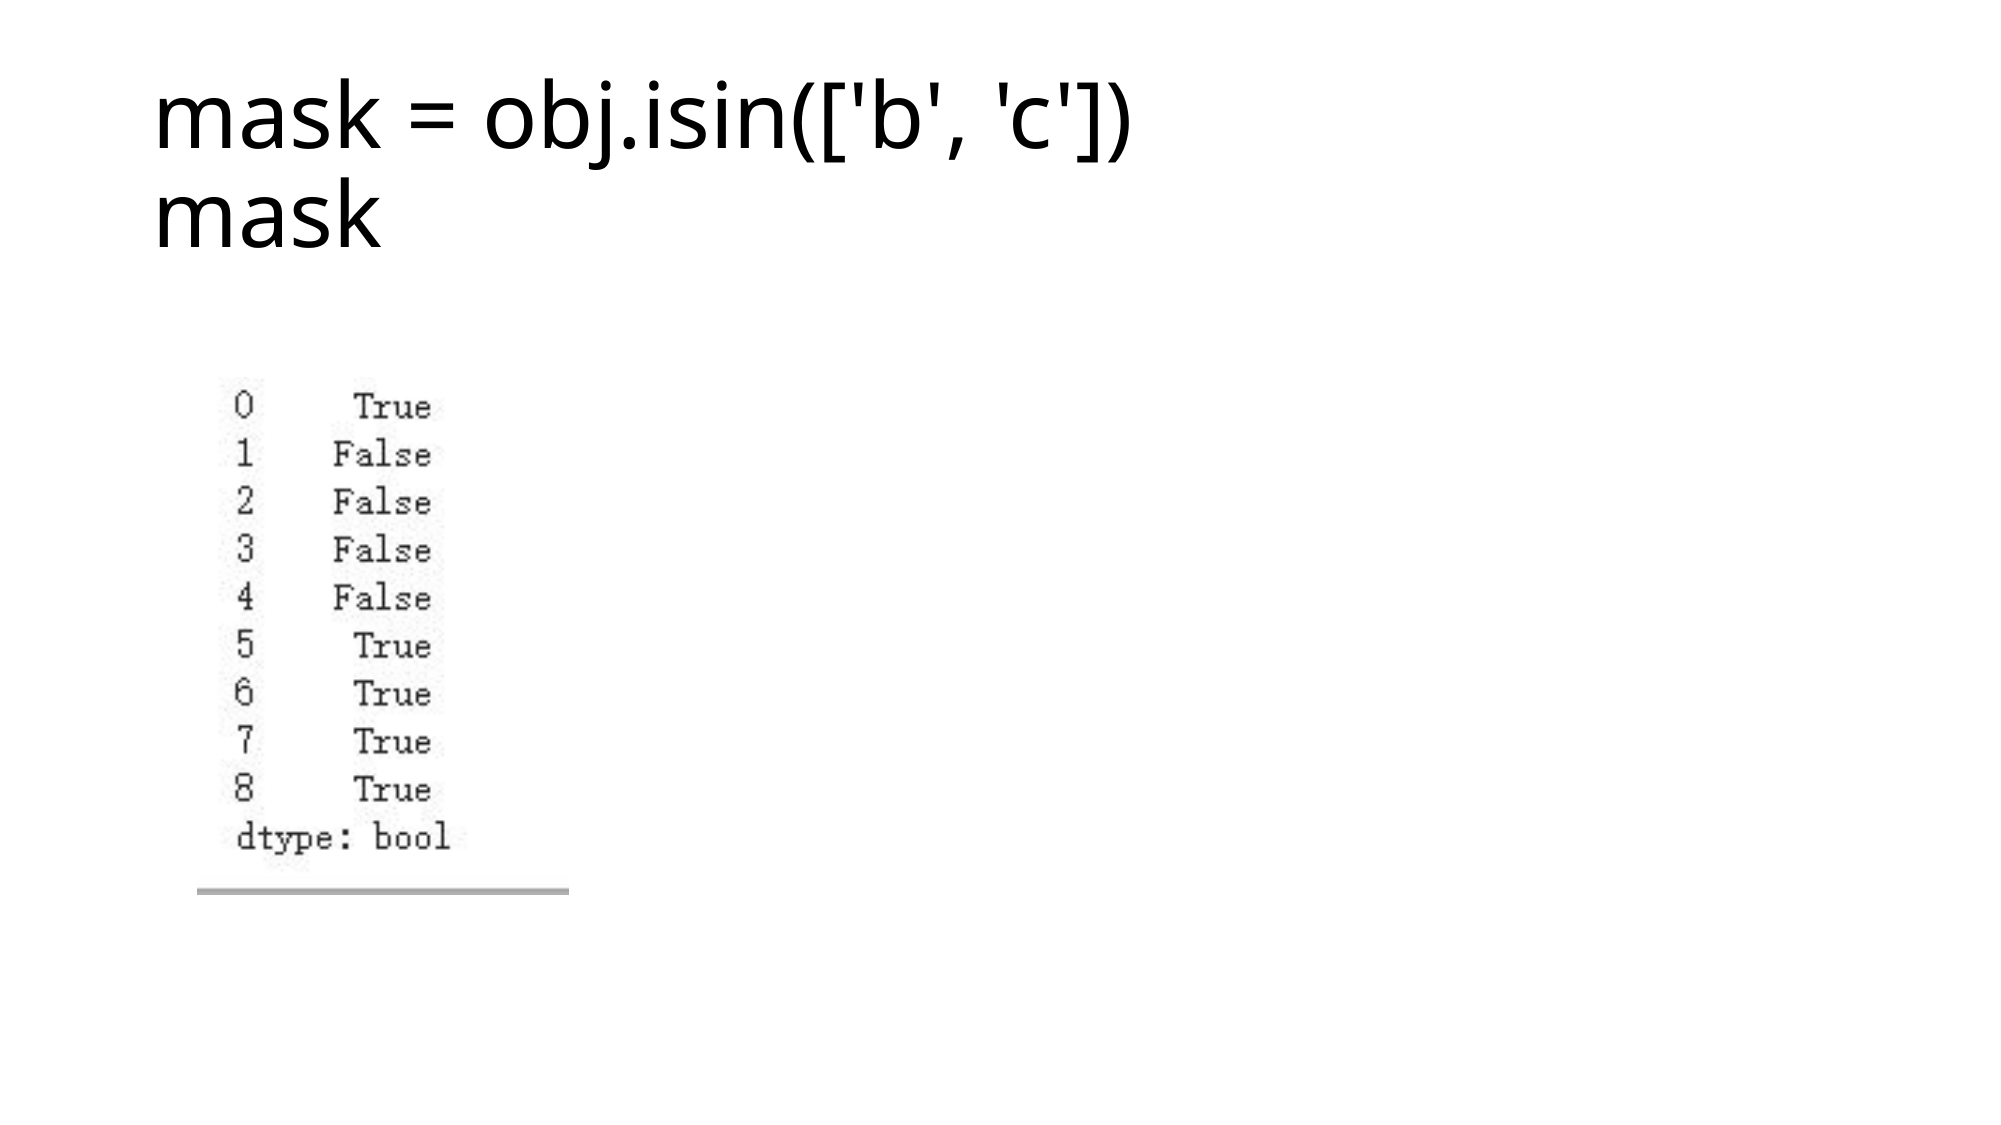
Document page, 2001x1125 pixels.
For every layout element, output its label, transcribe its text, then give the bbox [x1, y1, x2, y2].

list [197, 377, 569, 895]
title mask = obj.isin(['b', 'c']) mask [137, 59, 1863, 278]
